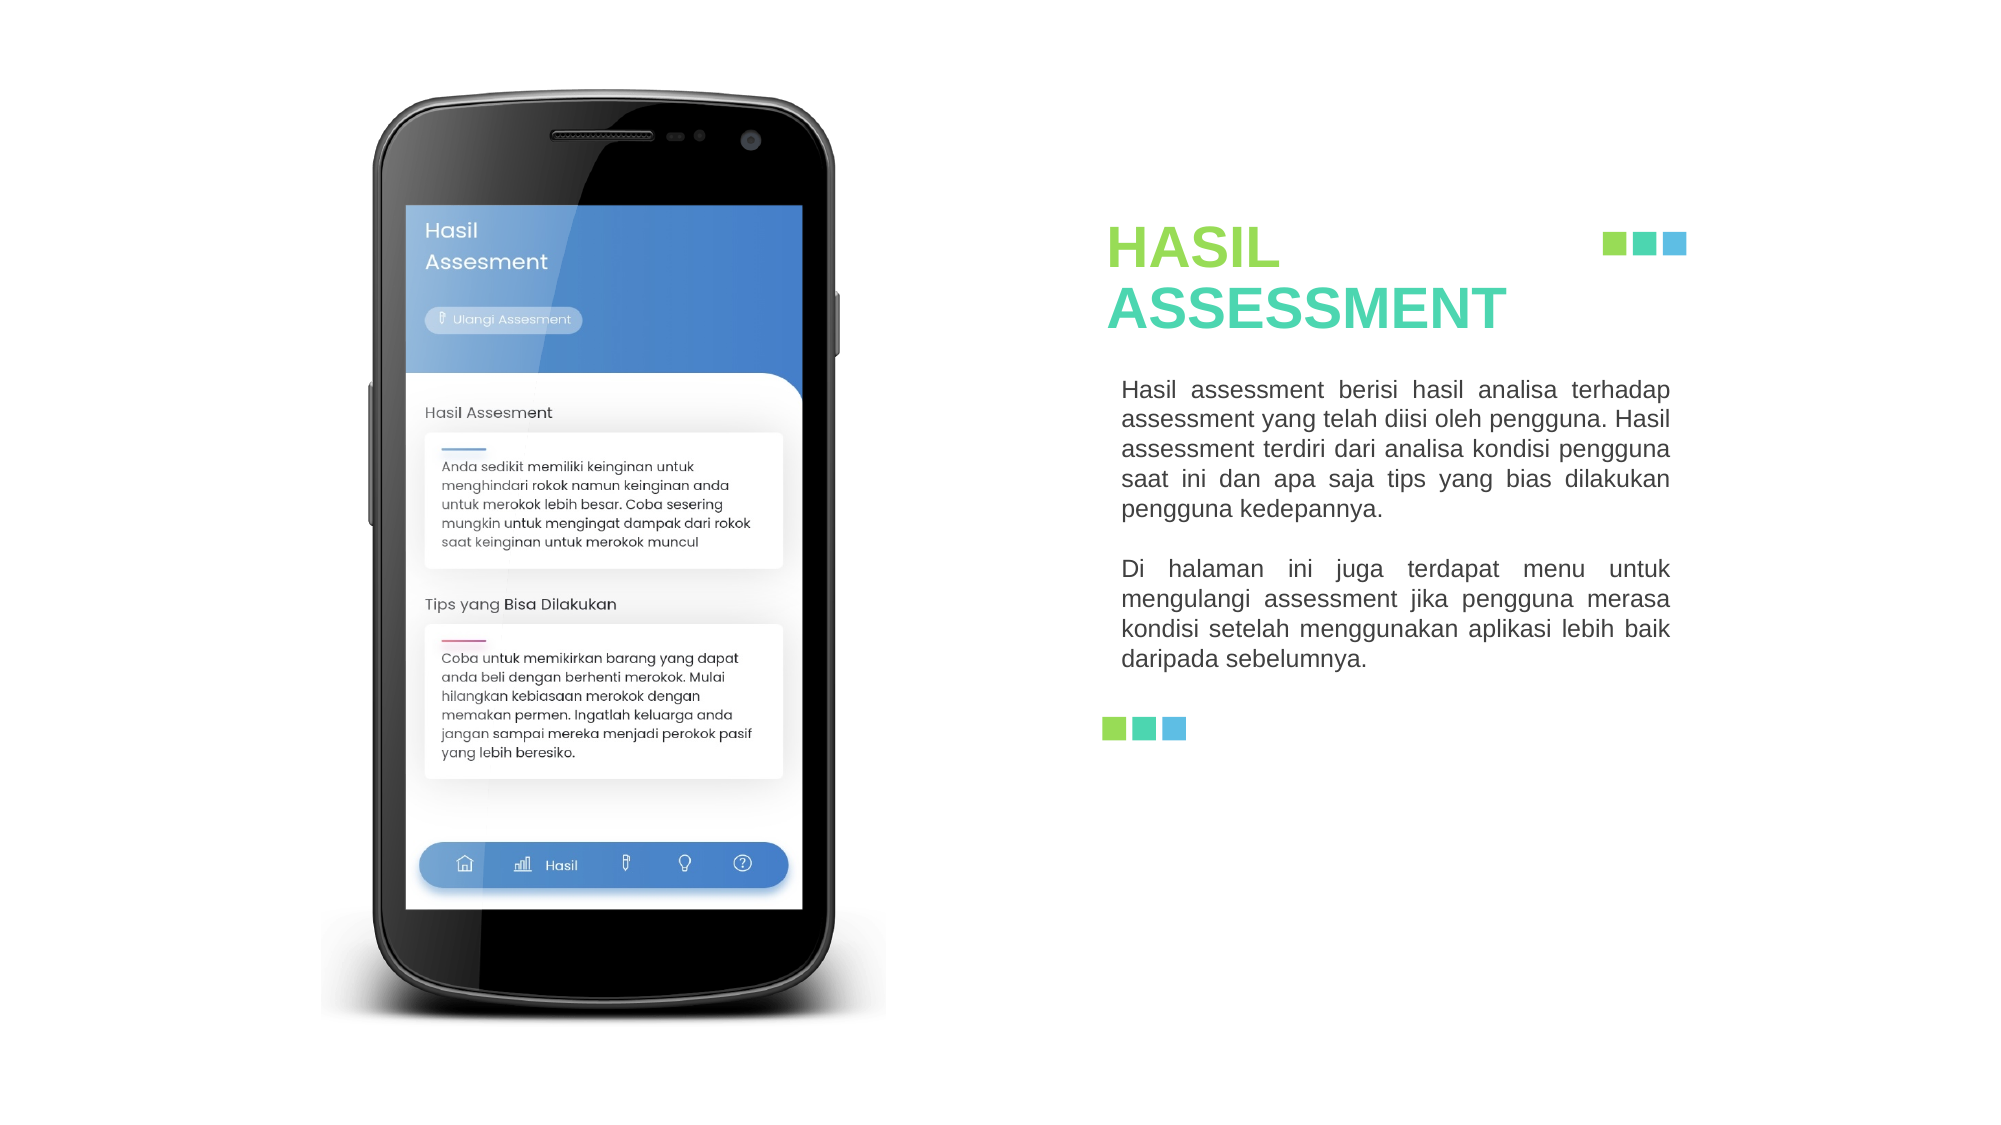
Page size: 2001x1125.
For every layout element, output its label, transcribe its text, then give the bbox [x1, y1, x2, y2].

text_box ASSESSMENT [1106, 277, 1555, 333]
text_box HASIL [1106, 216, 1505, 272]
picture [320, 56, 886, 1028]
text_box Hasil assessment berisi hasil analisa terhadap assessment yang telah diisi oleh pengguna. Hasil assessment terdiri dari analisa kondisi pengguna saat ini dan apa saja tips yang bias dilakukan pengguna kedepannya. Di halaman ini juga terdapat menu untuk mengulangi assessment jika pengguna merasa kondisi setelah menggunakan aplikasi lebih baik daripada sebelumnya. [1106, 365, 1687, 680]
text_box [1102, 716, 1186, 741]
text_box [1602, 231, 1687, 256]
